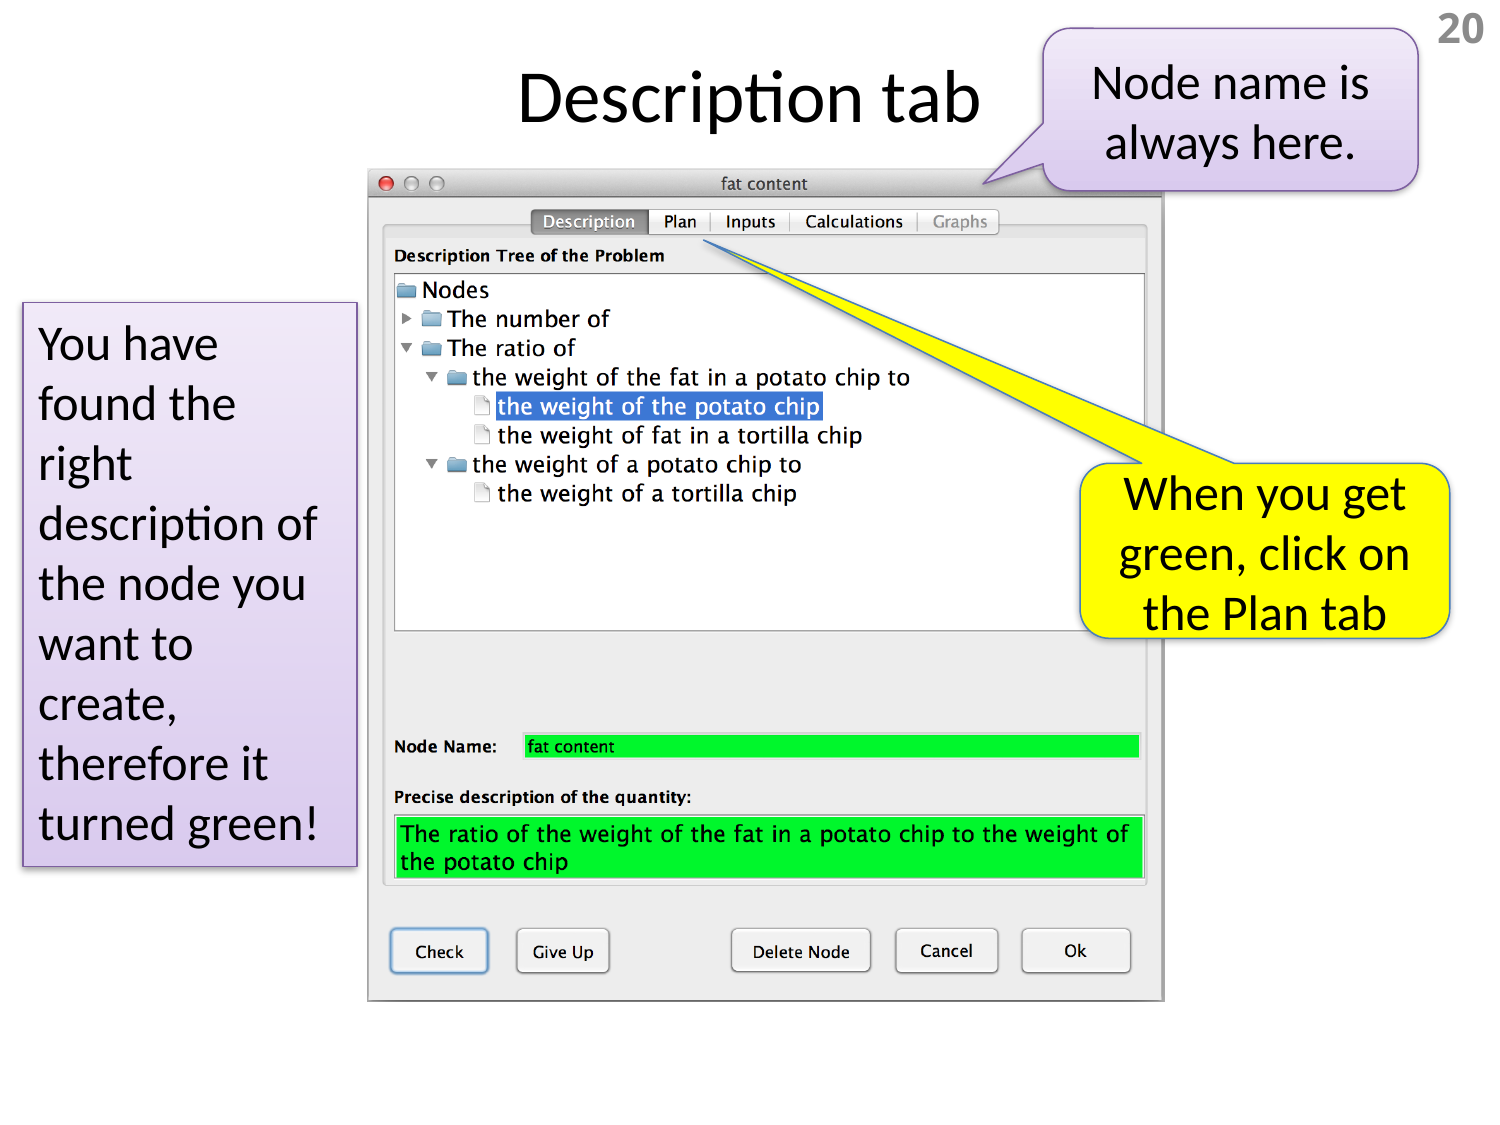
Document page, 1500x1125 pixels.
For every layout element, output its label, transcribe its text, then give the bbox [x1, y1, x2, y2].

text_box Description tab [74, 45, 1040, 141]
picture [367, 168, 1165, 1002]
slide_number 20 [1149, 0, 1500, 60]
text_box Node name is always here. [999, 27, 1419, 192]
text_box Description tab [1420, 45, 1425, 141]
text_box When you get green, click on the Plan tab [1169, 435, 1451, 640]
list You have found the right description of the node you want to create, therefore it turned green! [22, 302, 358, 867]
